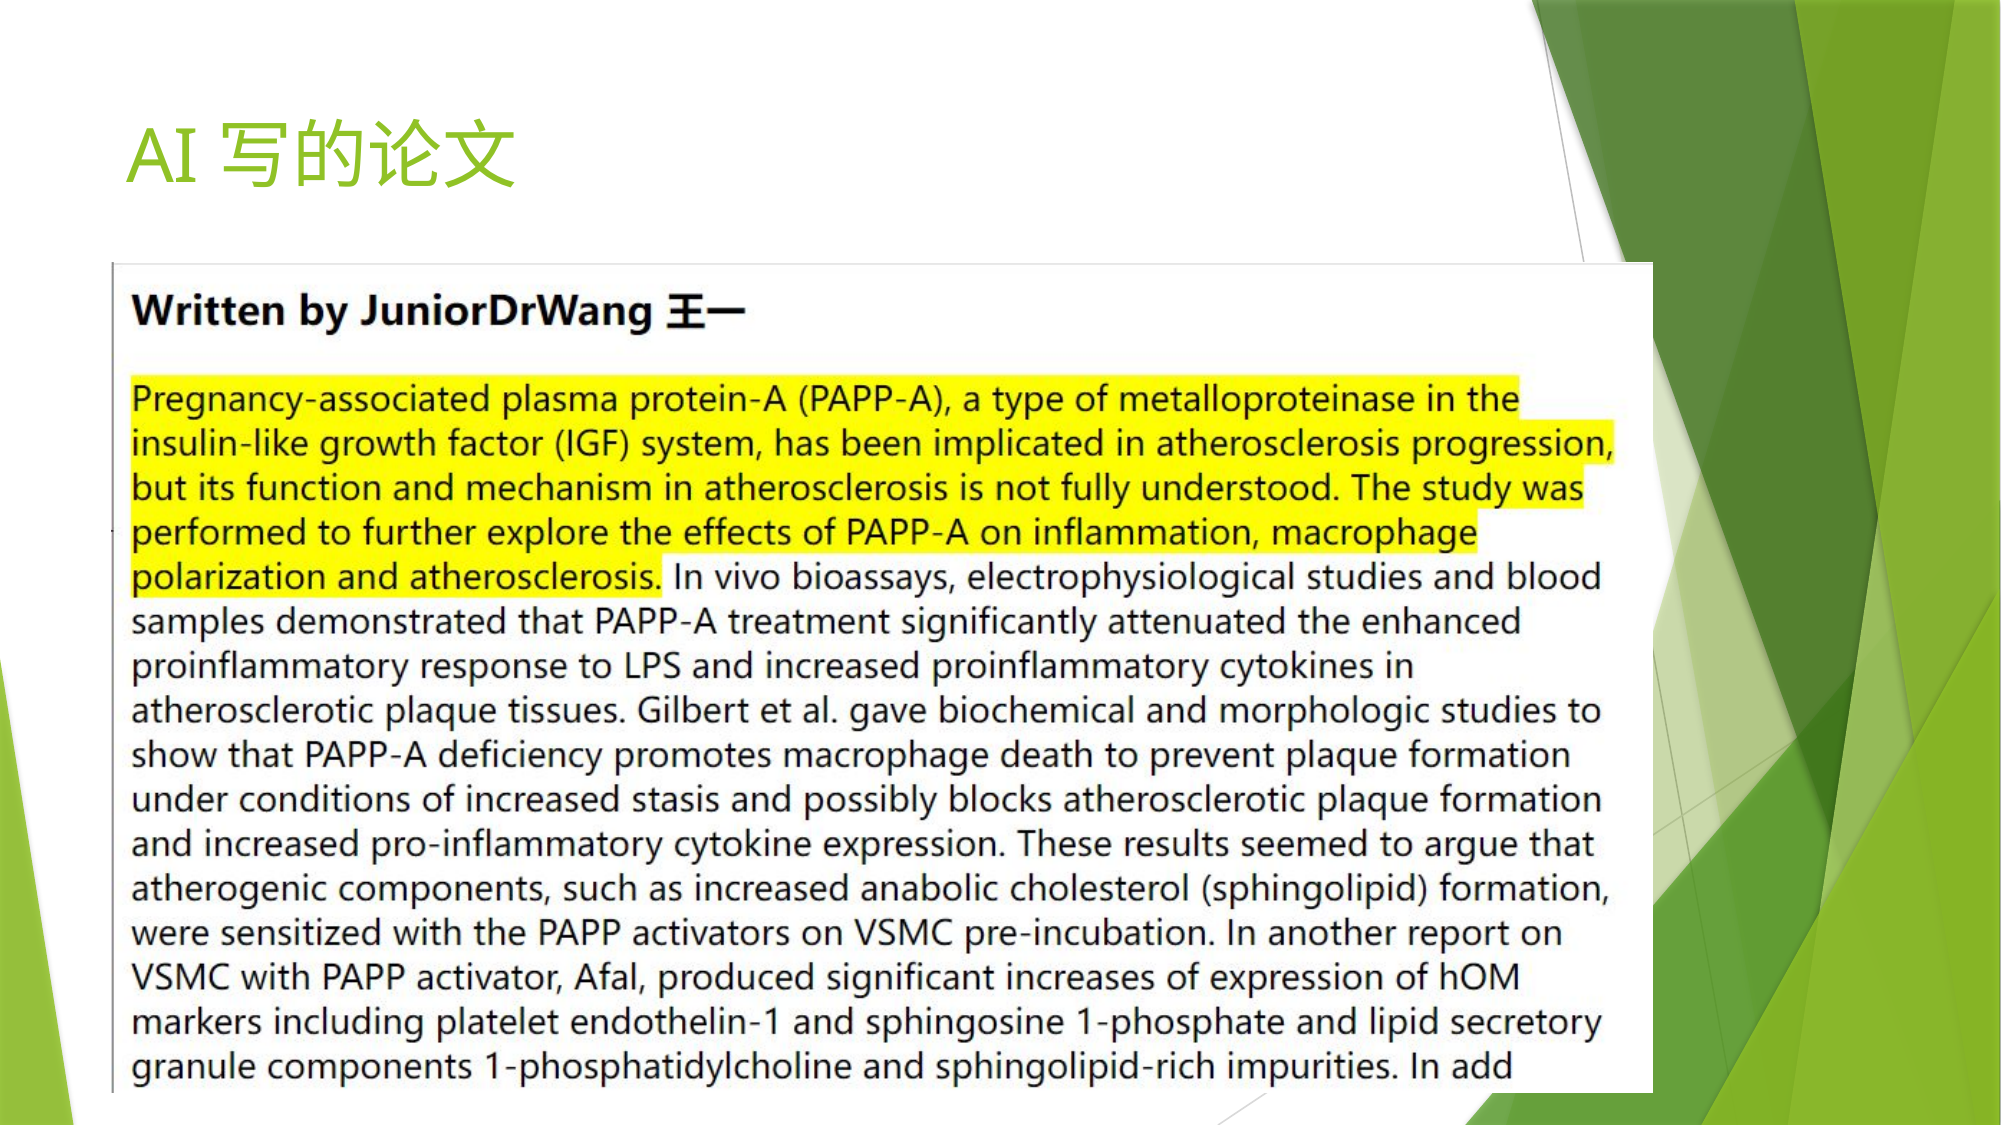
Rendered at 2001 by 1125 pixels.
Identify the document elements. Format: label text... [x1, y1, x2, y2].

title AI写的论文 [111, 99, 1522, 261]
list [110, 261, 1653, 1094]
